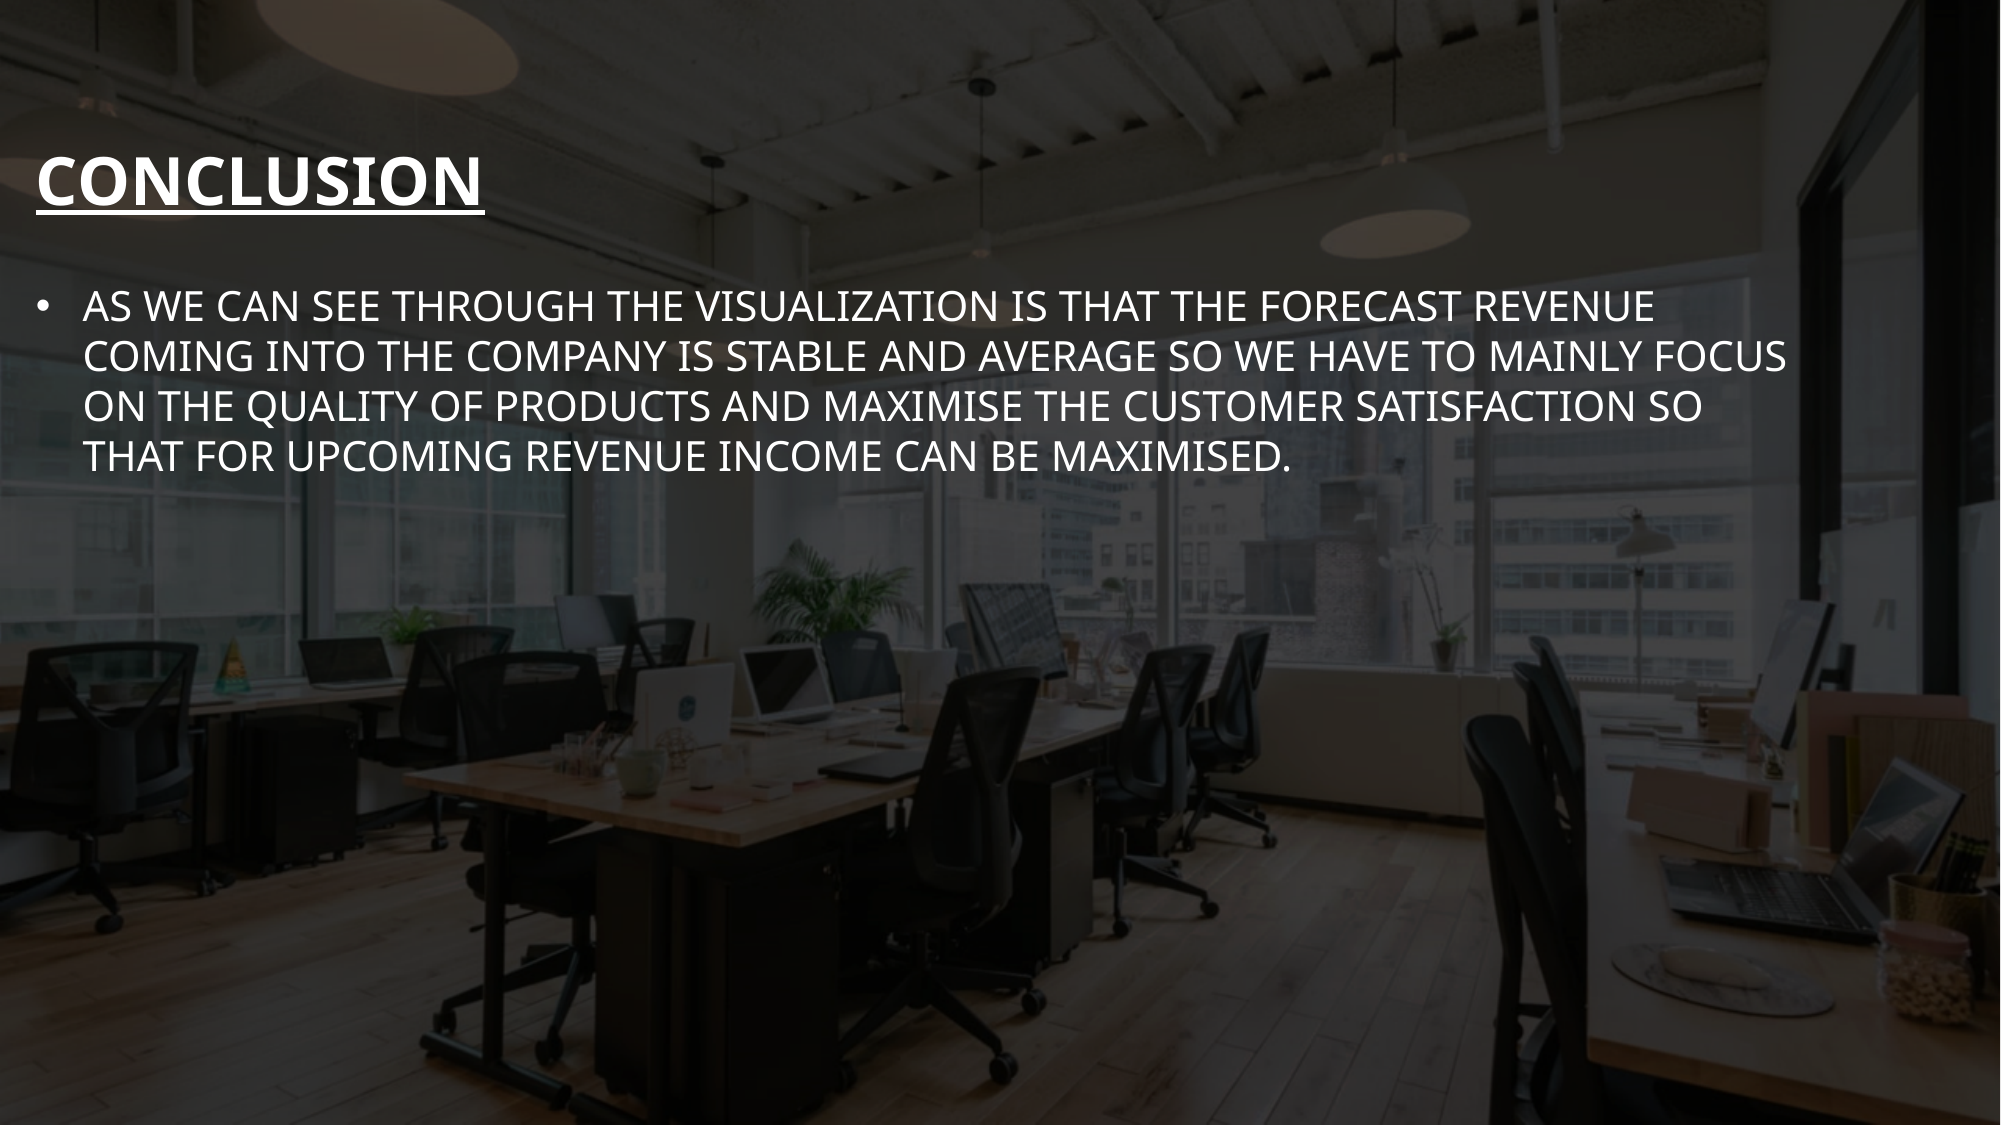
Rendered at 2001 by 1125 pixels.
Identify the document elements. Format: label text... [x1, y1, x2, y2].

title Conclusion [20, 0, 1813, 205]
list As we can see through the visualization is that the forecast revenue coming into the company is stable and average so we have to mainly focus on the quality of products and maximise the customer satisfaction so that for upcoming revenue income can be maximised. [20, 205, 1813, 626]
picture [0, 0, 2001, 1125]
